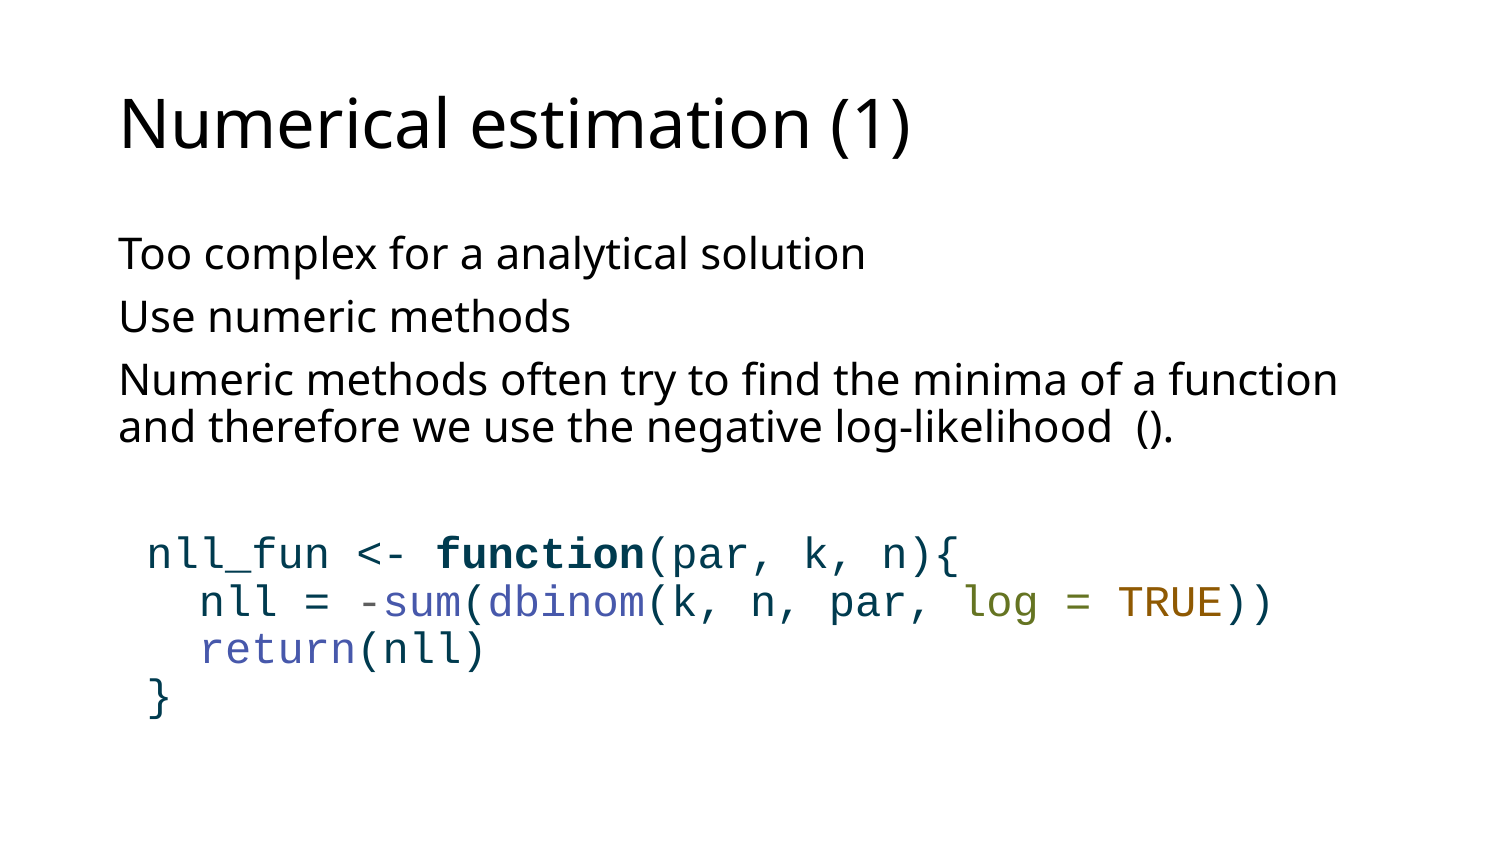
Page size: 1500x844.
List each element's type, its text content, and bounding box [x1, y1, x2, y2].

title Numerical estimation (1) [103, 44, 1397, 208]
